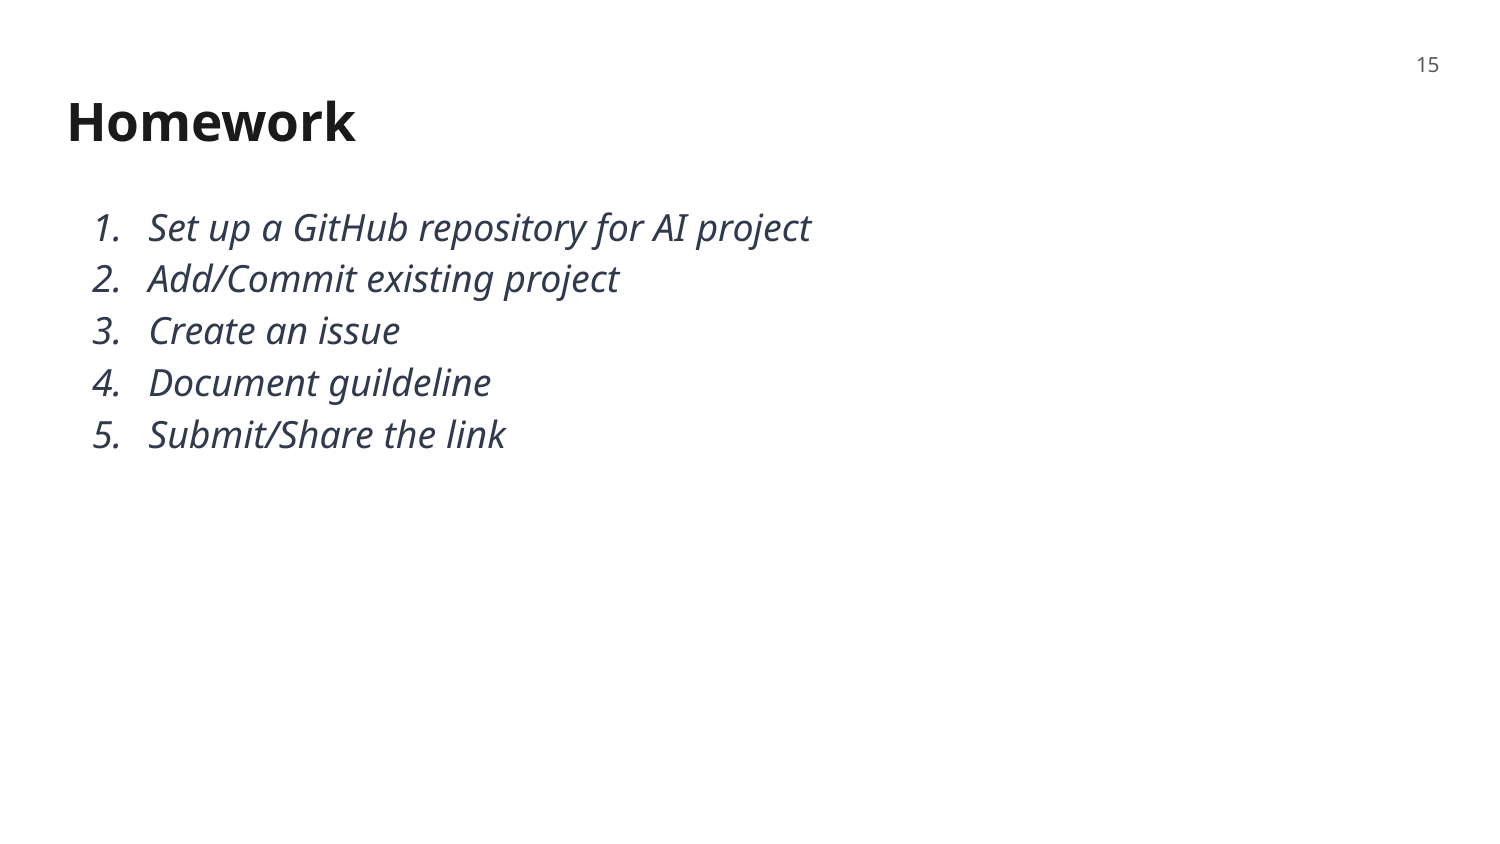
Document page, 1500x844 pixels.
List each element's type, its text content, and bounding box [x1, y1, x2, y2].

text_box ‹#› [1364, 33, 1455, 99]
title Homework [51, 72, 1449, 167]
text_box Set up a GitHub repository for AI project Add/Commit existing project Create an issue Document guildeline Submit/Share the link [58, 181, 1134, 533]
